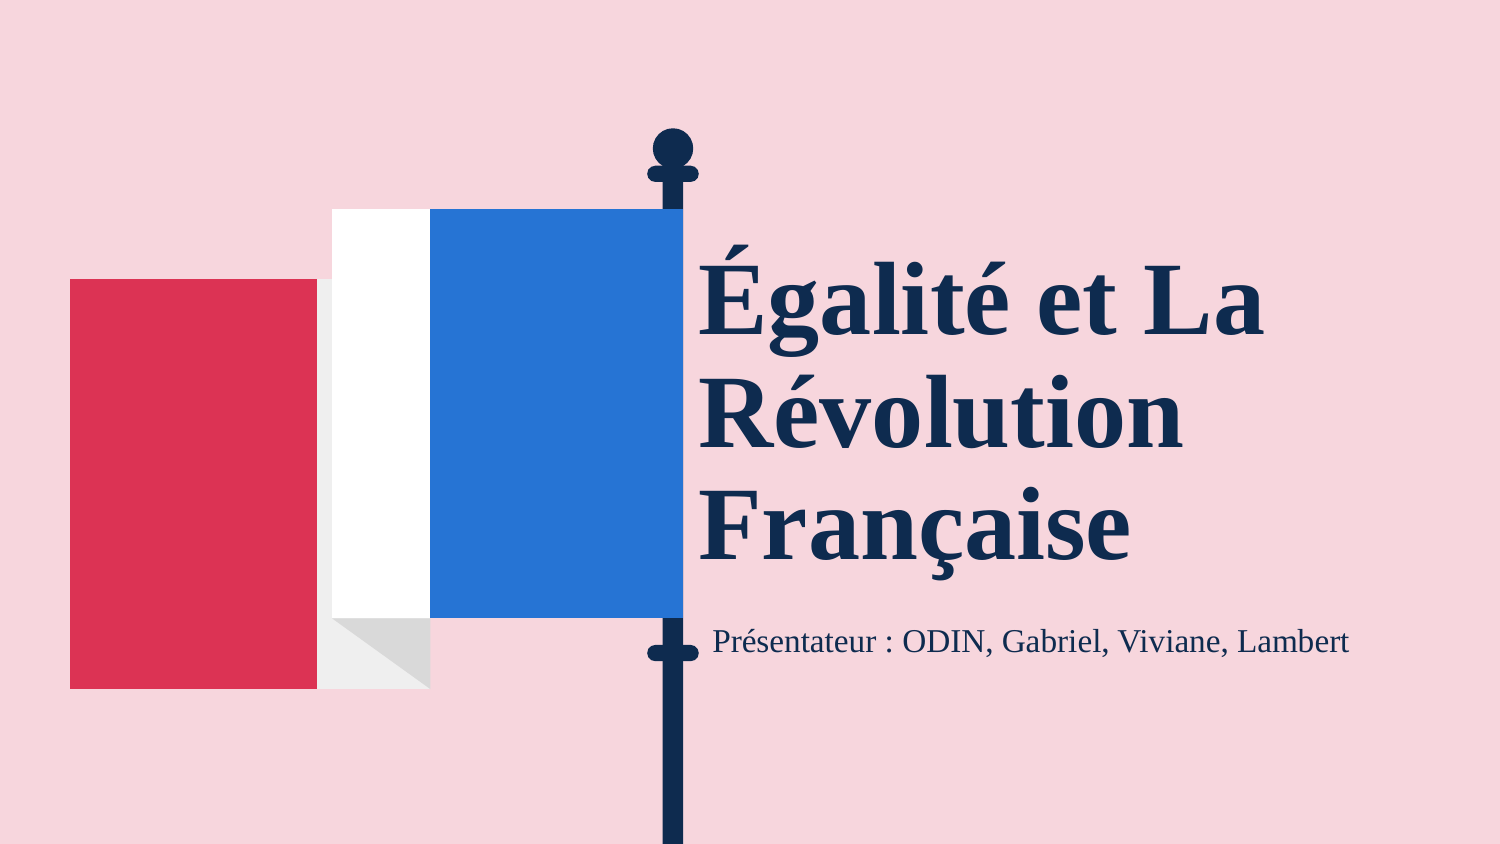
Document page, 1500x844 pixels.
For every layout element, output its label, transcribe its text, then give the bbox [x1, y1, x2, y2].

subtitle Présentateur : ODIN, Gabriel, Viviane, Lambert [704, 604, 1416, 718]
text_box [69, 127, 700, 844]
title Égalité et La Révolution Française [704, 284, 1500, 543]
